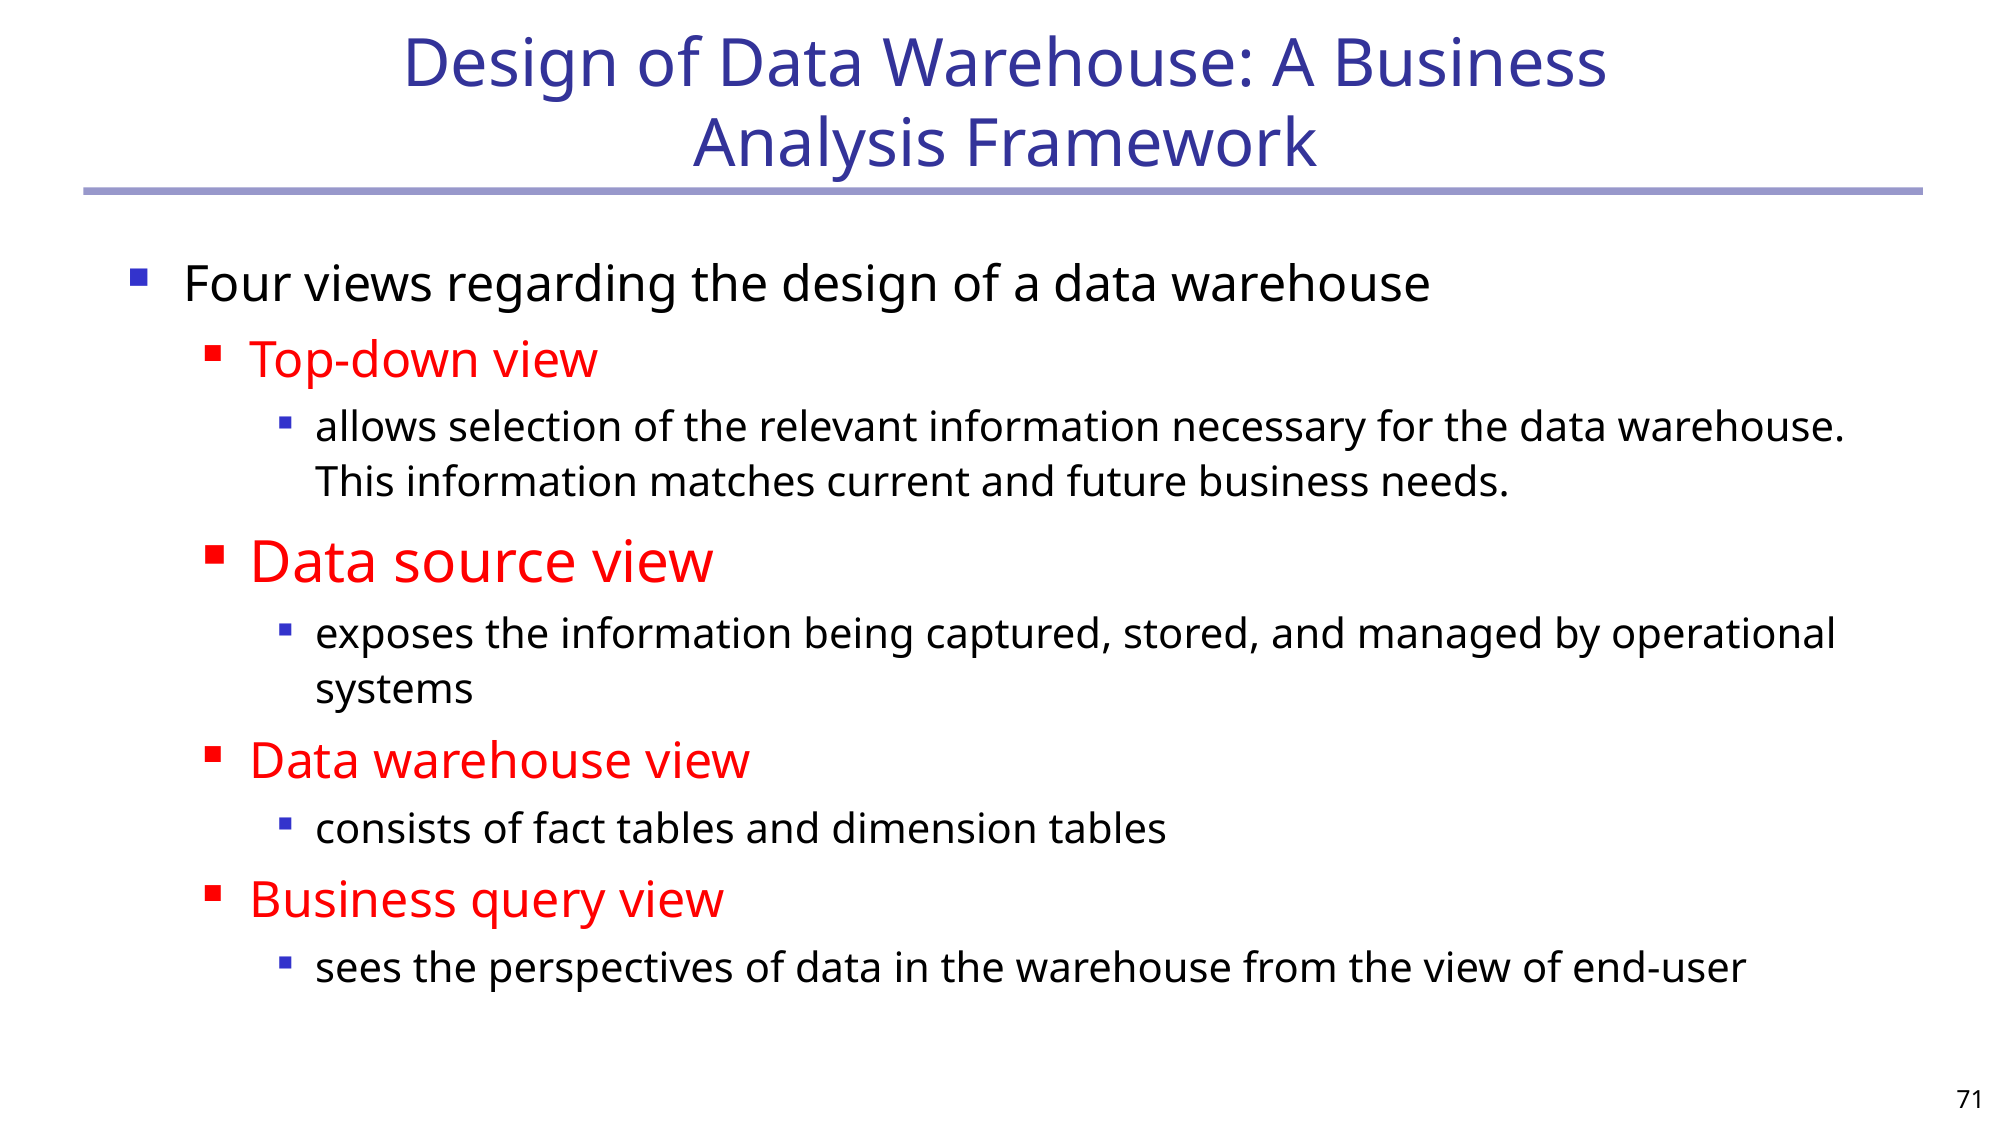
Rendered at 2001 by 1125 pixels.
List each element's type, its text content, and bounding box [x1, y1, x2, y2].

slide_number 71 [1583, 1049, 2000, 1125]
list Four views regarding the design of a data warehouse Top-down view allows selection of the relevant information necessary for the data warehouse. This information matches current and future business needs. Data source view exposes the information being captured, stored, and managed by operational systems Data warehouse view consists of fact tables and dimension tables Business query view sees the perspectives of data in the warehouse from the view of end-user [112, 237, 1938, 1088]
title Design of Data Warehouse: A Business Analysis Framework [350, 50, 1663, 188]
